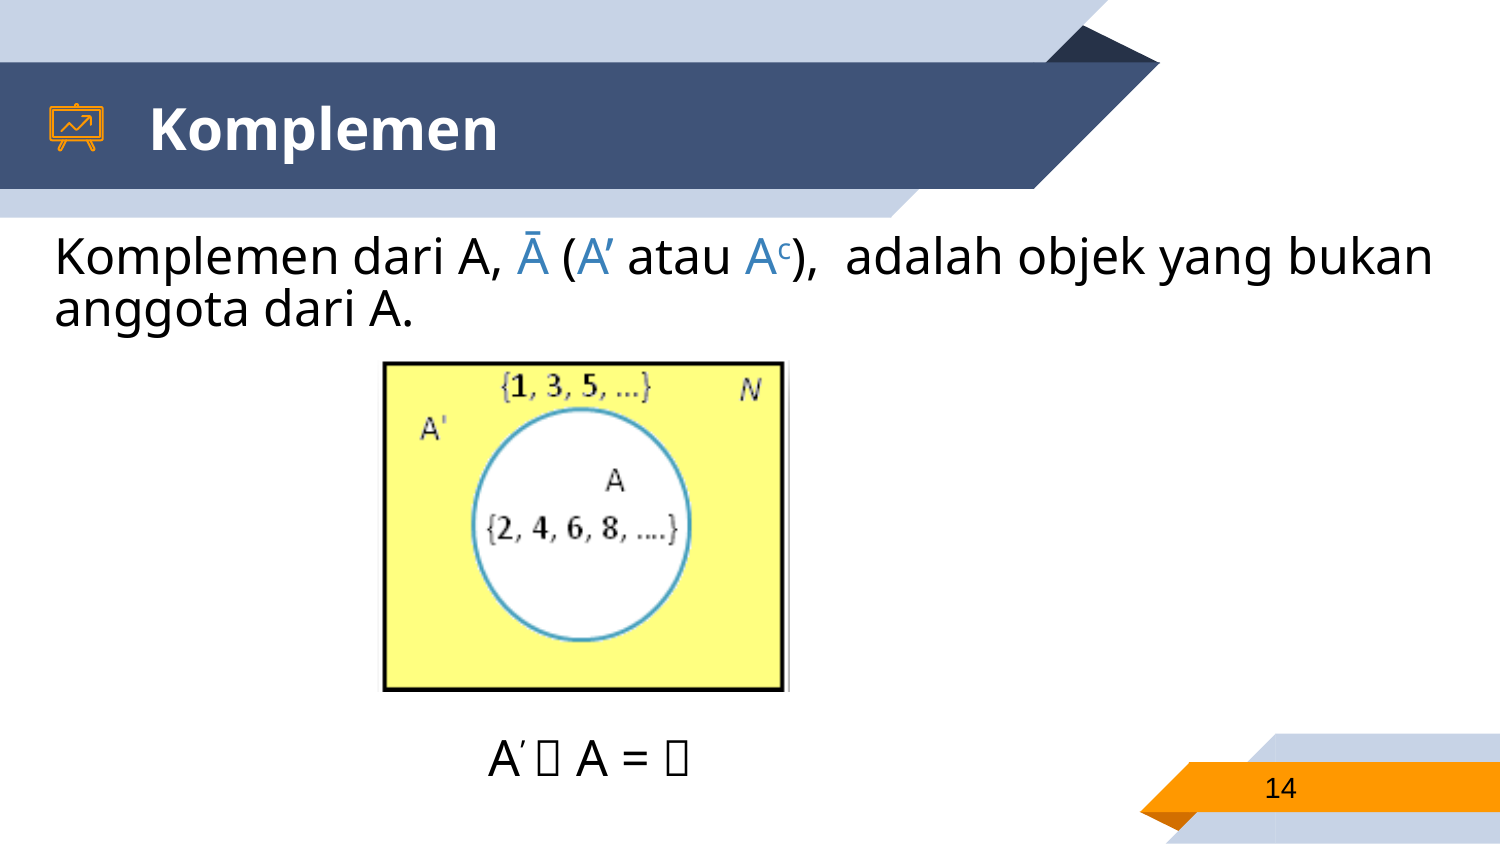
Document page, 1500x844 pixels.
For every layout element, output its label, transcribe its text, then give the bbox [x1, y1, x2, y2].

picture [377, 360, 790, 692]
slide_number 14 [1249, 760, 1494, 813]
text_box A’  A =  [473, 726, 708, 794]
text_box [50, 103, 103, 151]
title Komplemen [133, 64, 997, 190]
text_box Komplemen dari A, Ā (A’ atau Ac), adalah objek yang bukan anggota dari A. [39, 225, 1468, 344]
